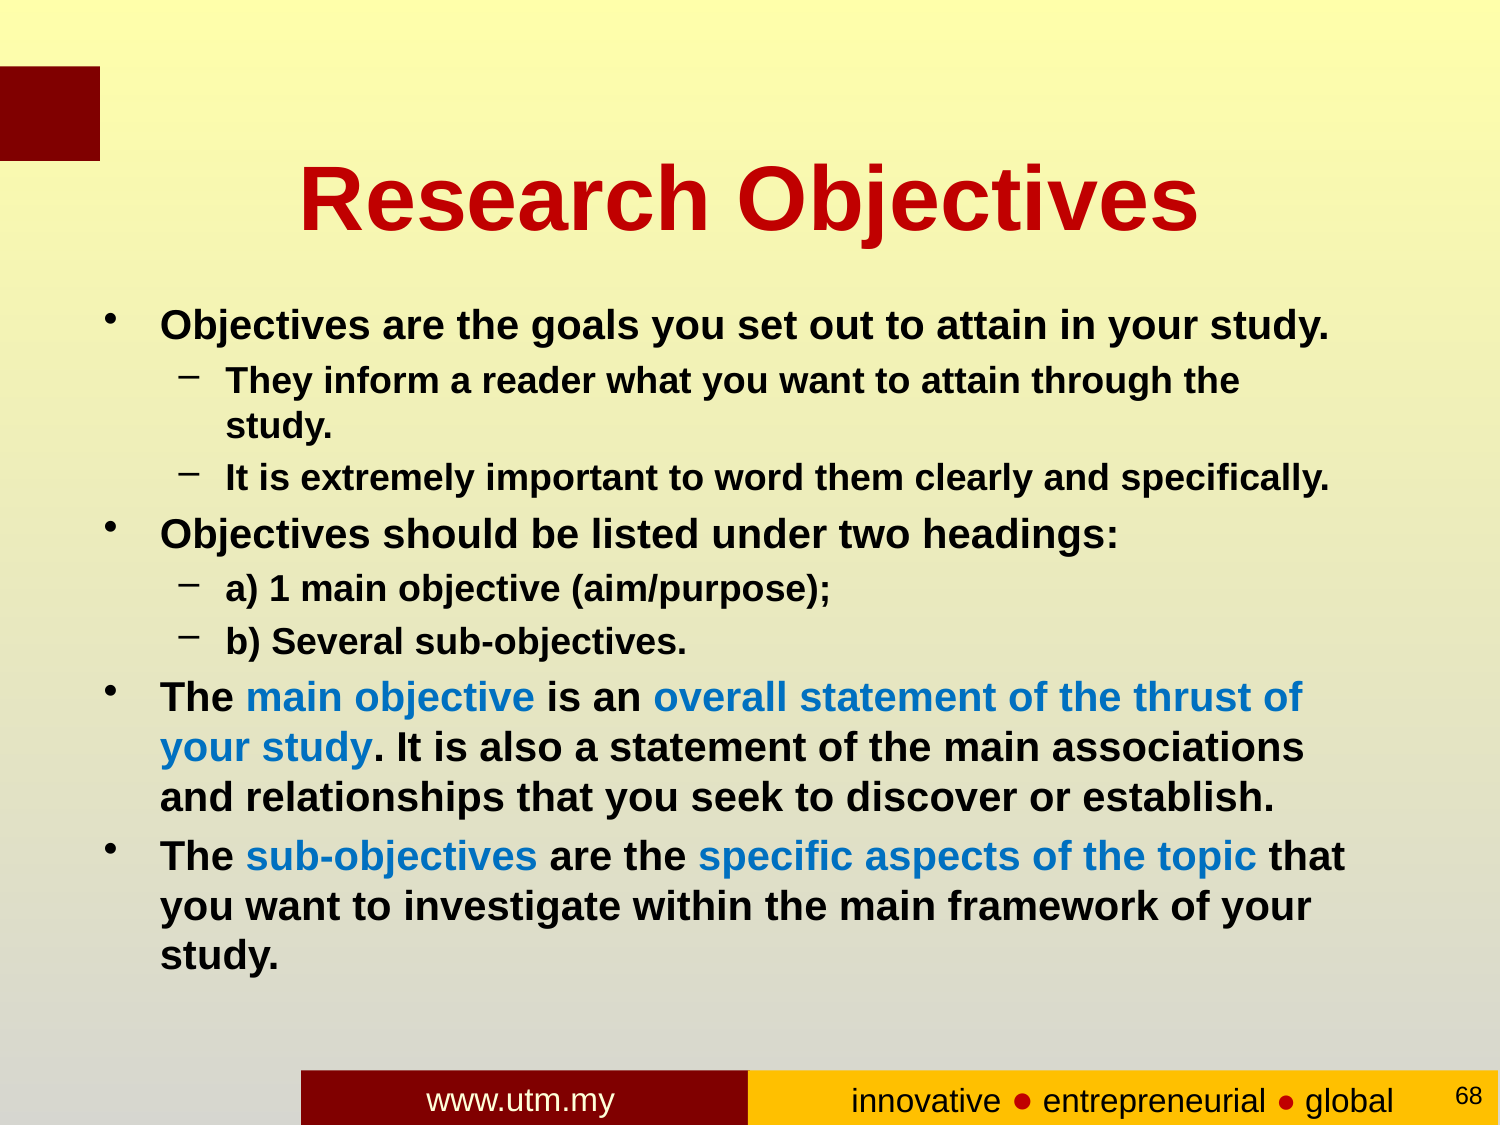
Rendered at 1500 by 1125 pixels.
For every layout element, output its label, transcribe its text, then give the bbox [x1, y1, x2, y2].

picture [0, 0, 273, 273]
list Objectives are the goals you set out to attain in your study. They inform a reader what you want to attain through the study. It is extremely important to word them clearly and specifically. Objectives should be listed under two headings: a) 1 main objective (aim/purpose); b) Several sub-objectives. The main objective is an overall statement of the thrust of your study. It is also a statement of the main associations and relationships that you seek to discover or establish. The sub-objectives are the specific aspects of the topic that you want to investigate within the main framework of your study. [88, 290, 1364, 966]
title Research Objectives [112, 99, 1388, 288]
